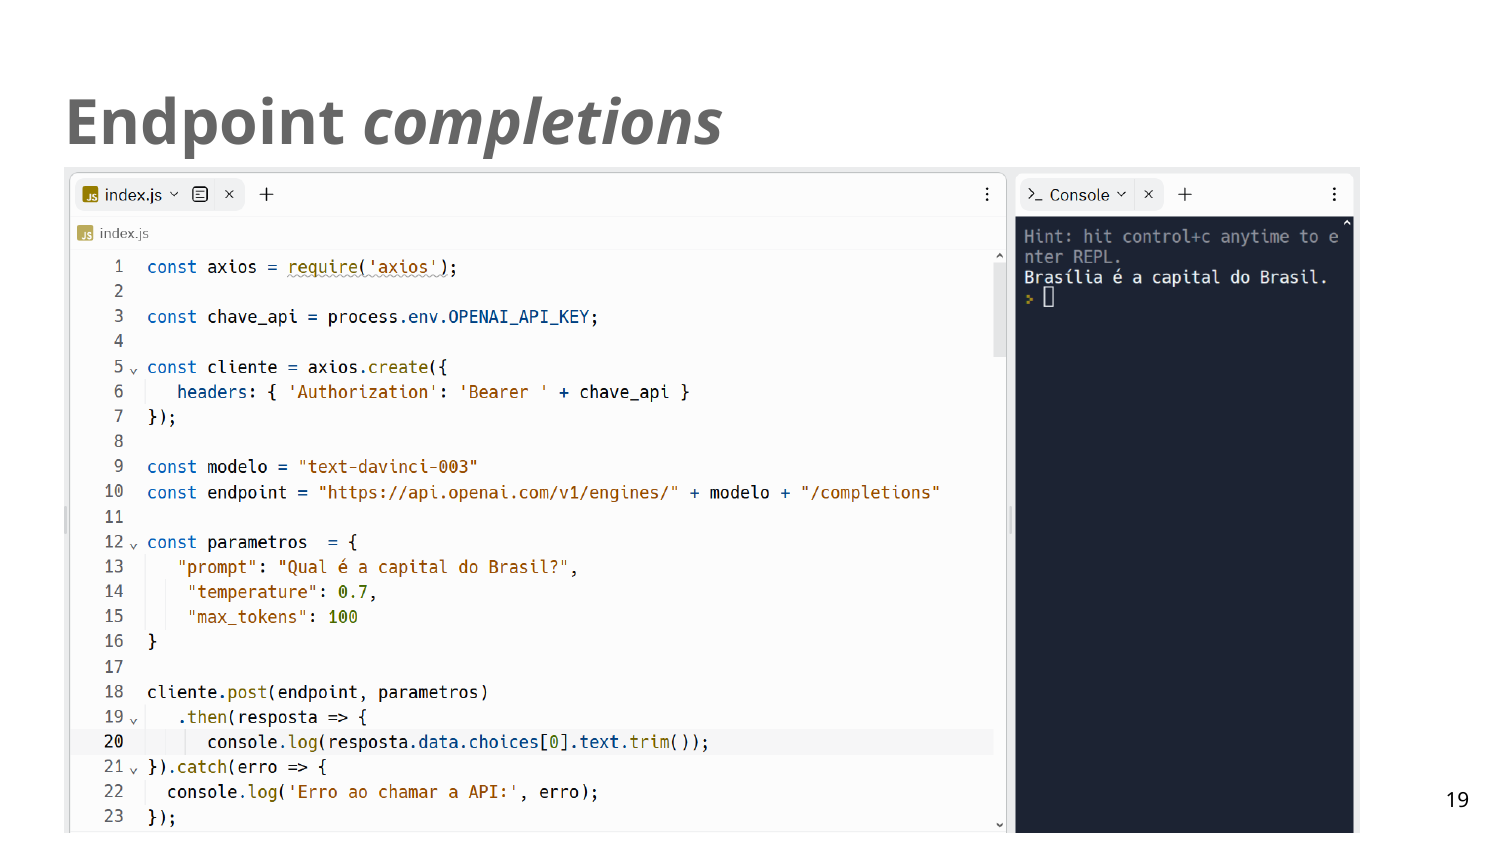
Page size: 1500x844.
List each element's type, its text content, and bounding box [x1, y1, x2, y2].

title Endpoint completions [49, 67, 1448, 173]
picture [64, 167, 1360, 834]
slide_number 19 [1394, 769, 1484, 834]
